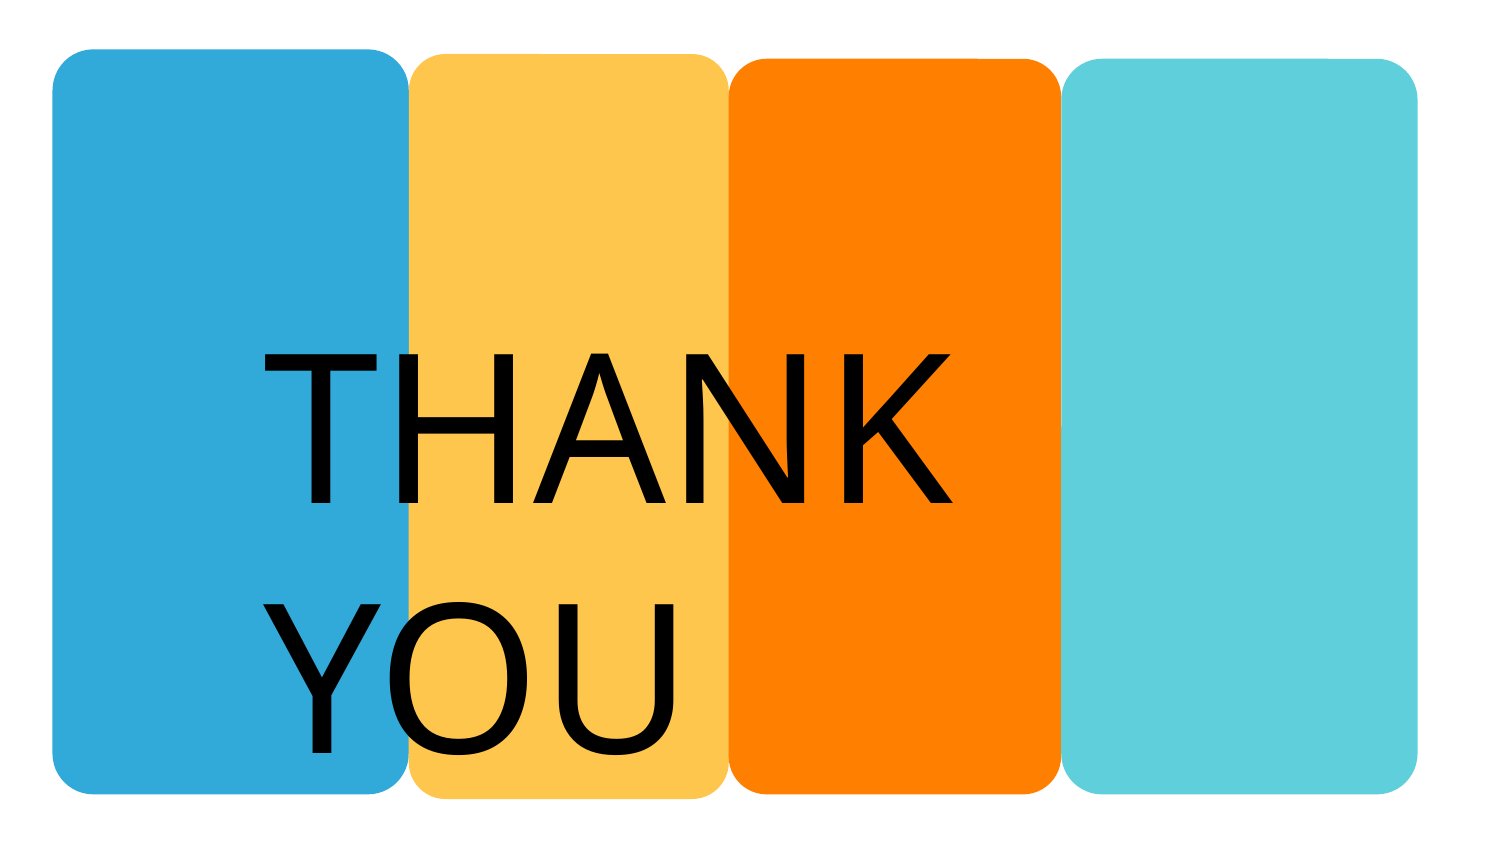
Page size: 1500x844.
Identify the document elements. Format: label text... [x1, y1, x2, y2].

text_box [408, 53, 729, 288]
text_box [1061, 58, 1418, 795]
text_box [728, 58, 1061, 288]
text_box [52, 49, 409, 795]
text_box THANK YOU [248, 288, 1275, 803]
